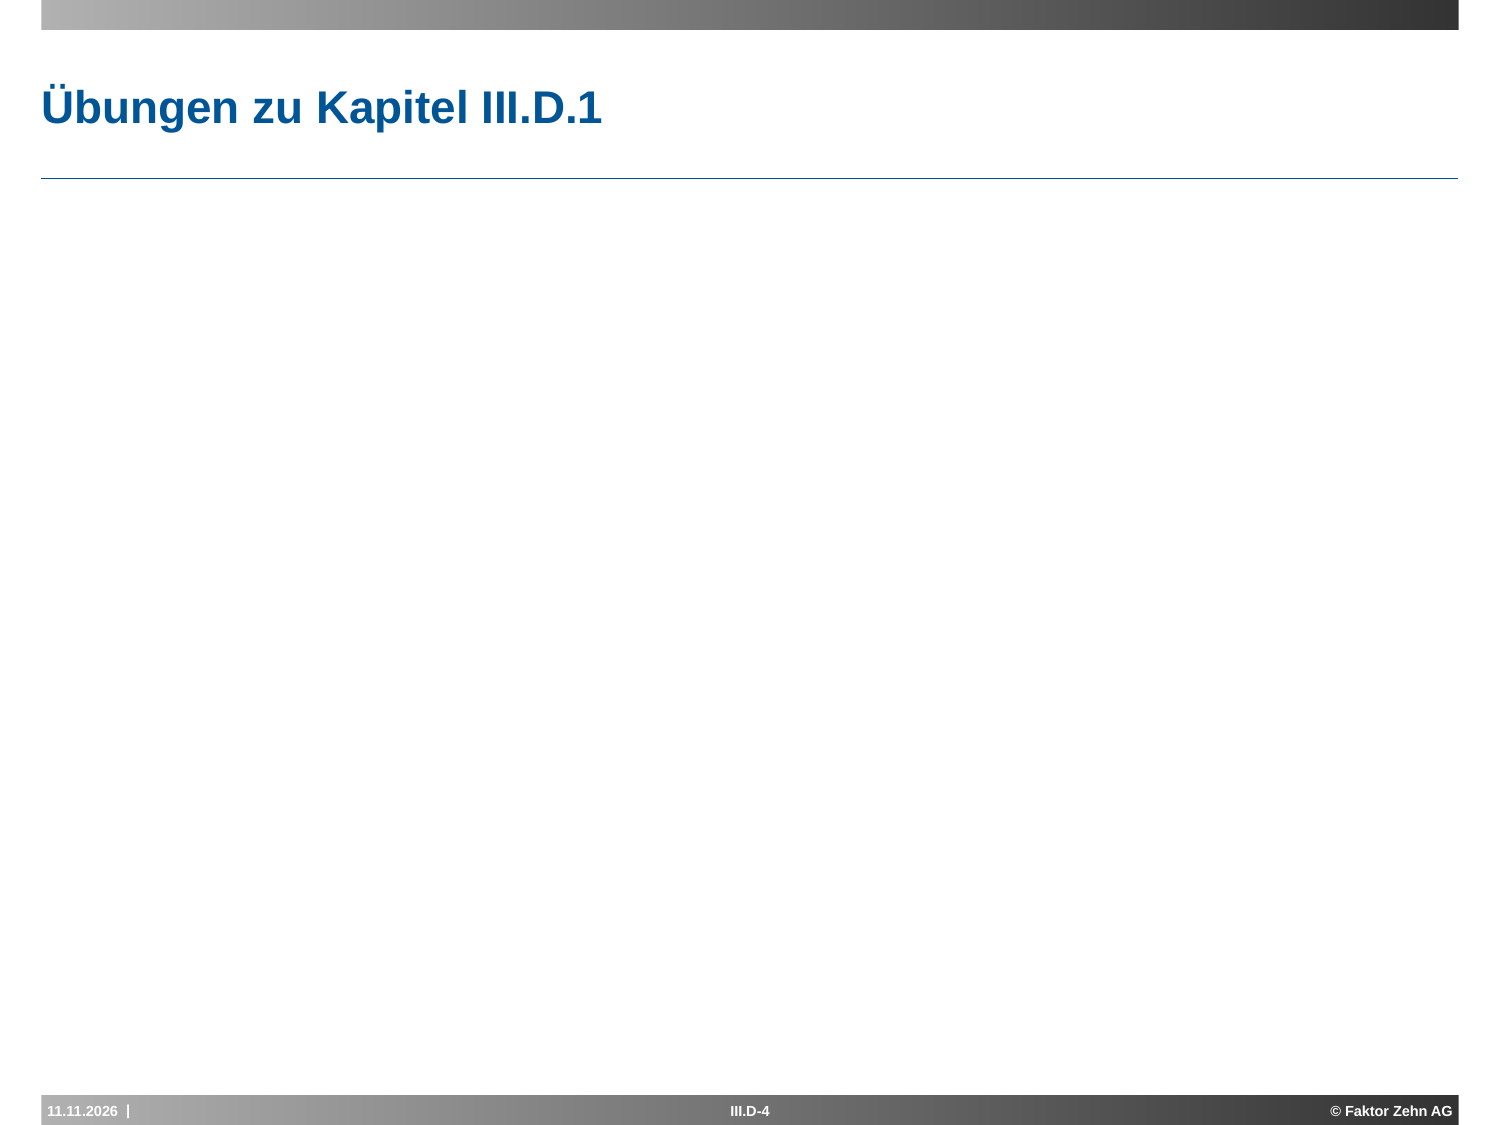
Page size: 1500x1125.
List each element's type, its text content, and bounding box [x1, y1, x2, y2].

picture [41, 0, 1459, 29]
slide_number III.D-4 [702, 1095, 798, 1125]
picture [142, 1095, 702, 1125]
picture [798, 1095, 1459, 1125]
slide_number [41, 1095, 142, 1125]
title Übungen zu Kapitel III.D.1 [41, 29, 1459, 178]
